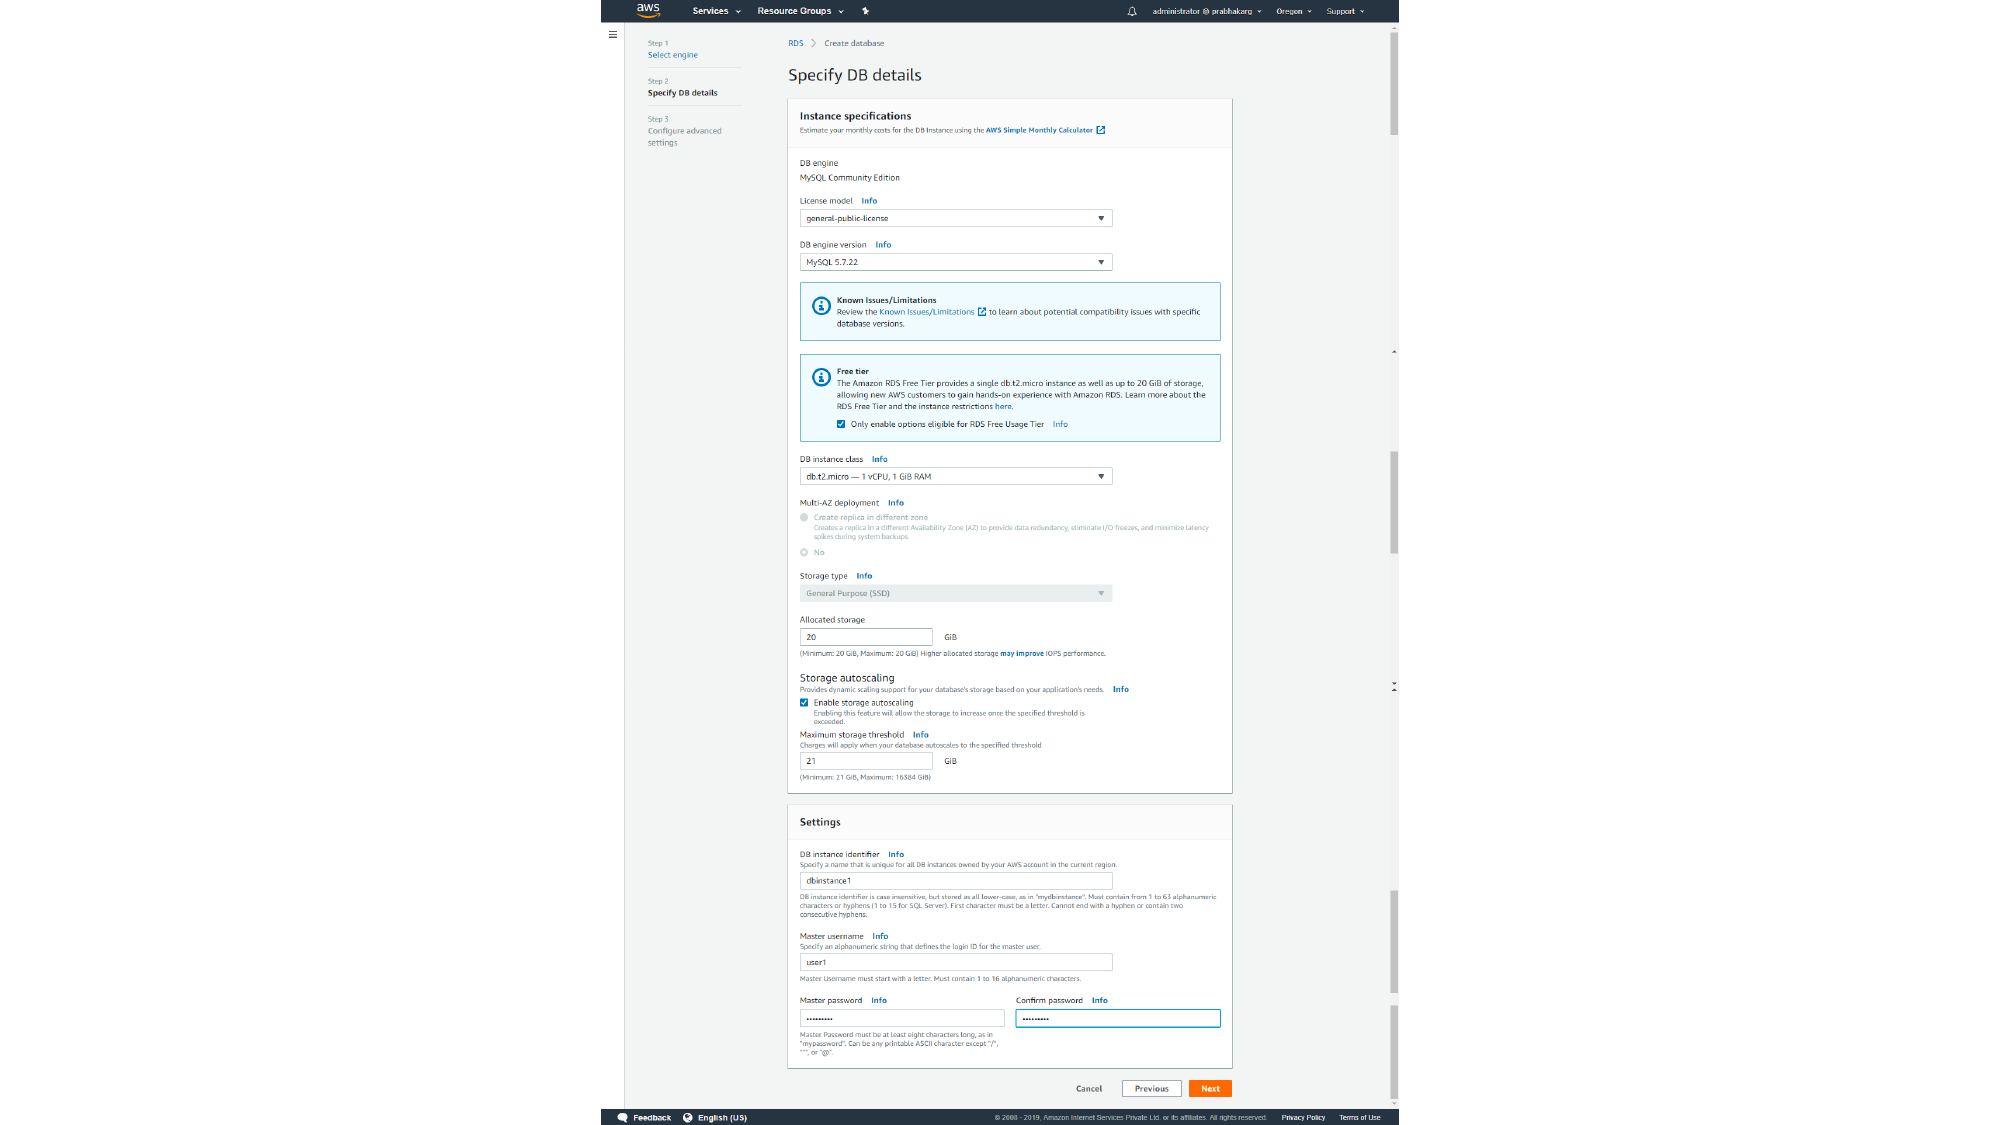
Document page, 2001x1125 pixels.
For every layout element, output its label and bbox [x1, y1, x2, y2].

picture [601, 0, 1399, 1125]
